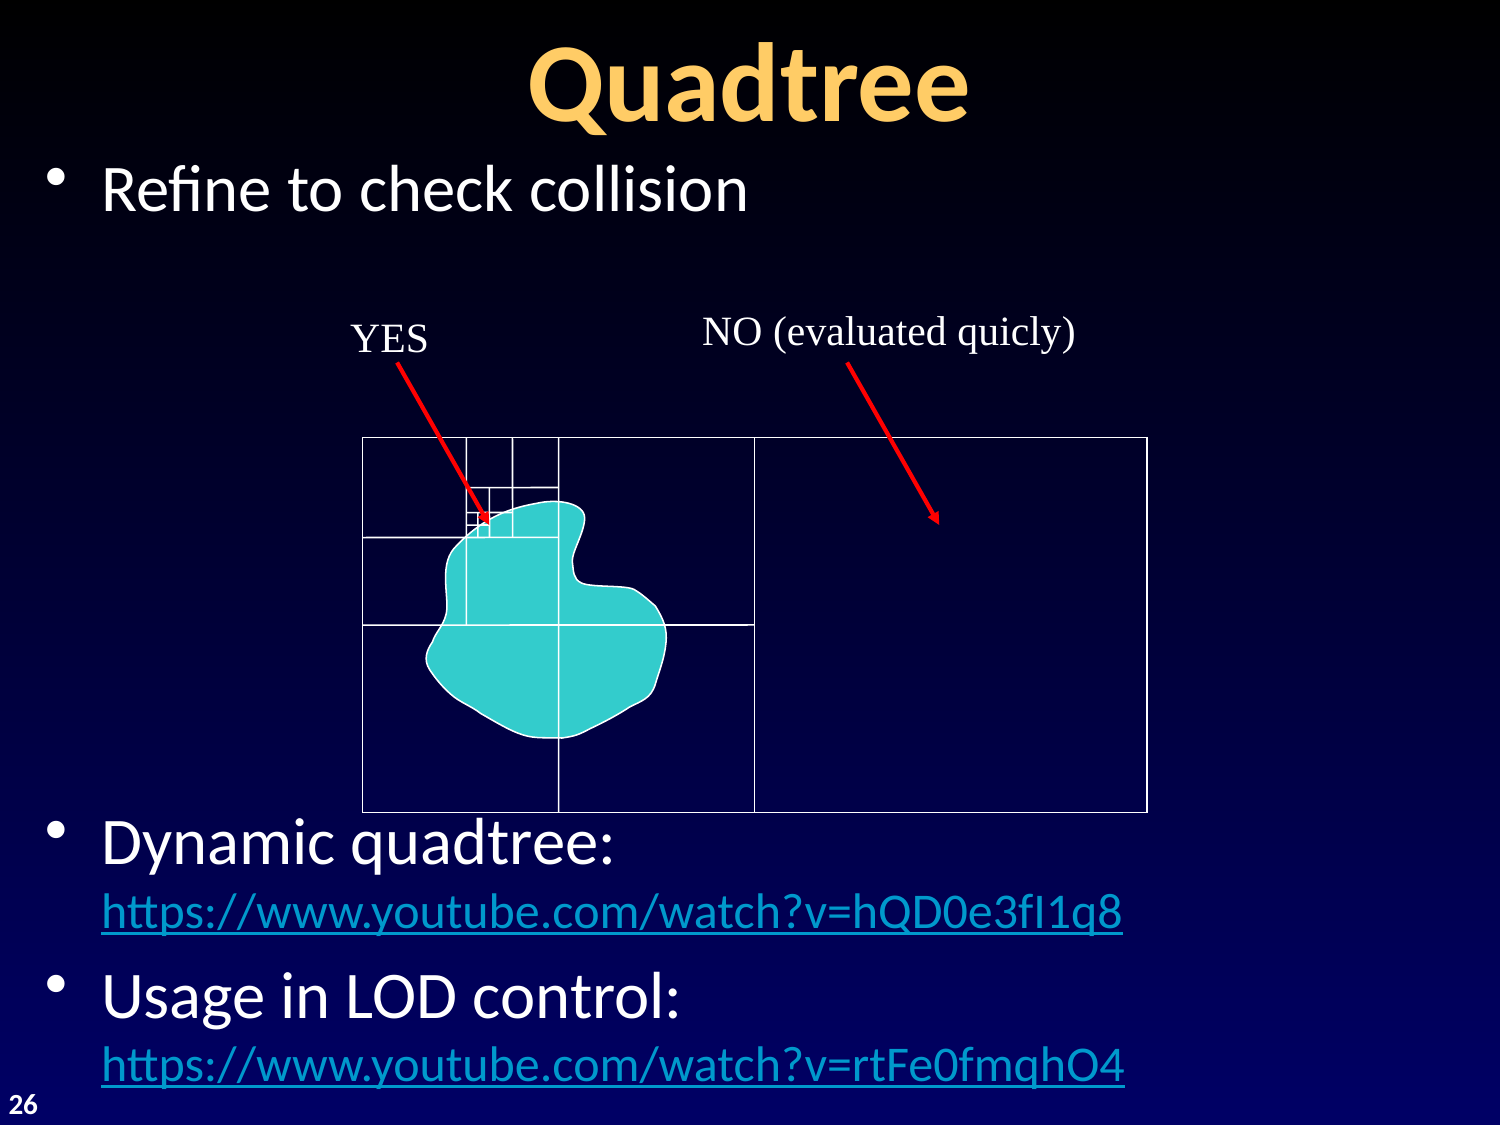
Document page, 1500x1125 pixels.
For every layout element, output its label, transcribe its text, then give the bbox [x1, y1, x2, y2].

text_box NO (evaluated quicly) [687, 312, 1092, 363]
text_box [755, 437, 1148, 813]
text_box [847, 363, 940, 526]
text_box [466, 437, 559, 538]
text_box YES [335, 319, 445, 370]
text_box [362, 437, 559, 625]
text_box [466, 487, 513, 538]
title Quadtree [24, 0, 1475, 158]
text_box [466, 512, 490, 538]
slide_number 26 [0, 1078, 93, 1125]
list Refine to check collision Dynamic quadtree: https://www.youtube.com/watch?v=hQD0e3fI1q8 Usage in LOD control: https://www.youtube.com/watch?v=rtFe0fmqhO4 [29, 137, 1480, 980]
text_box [362, 437, 755, 813]
